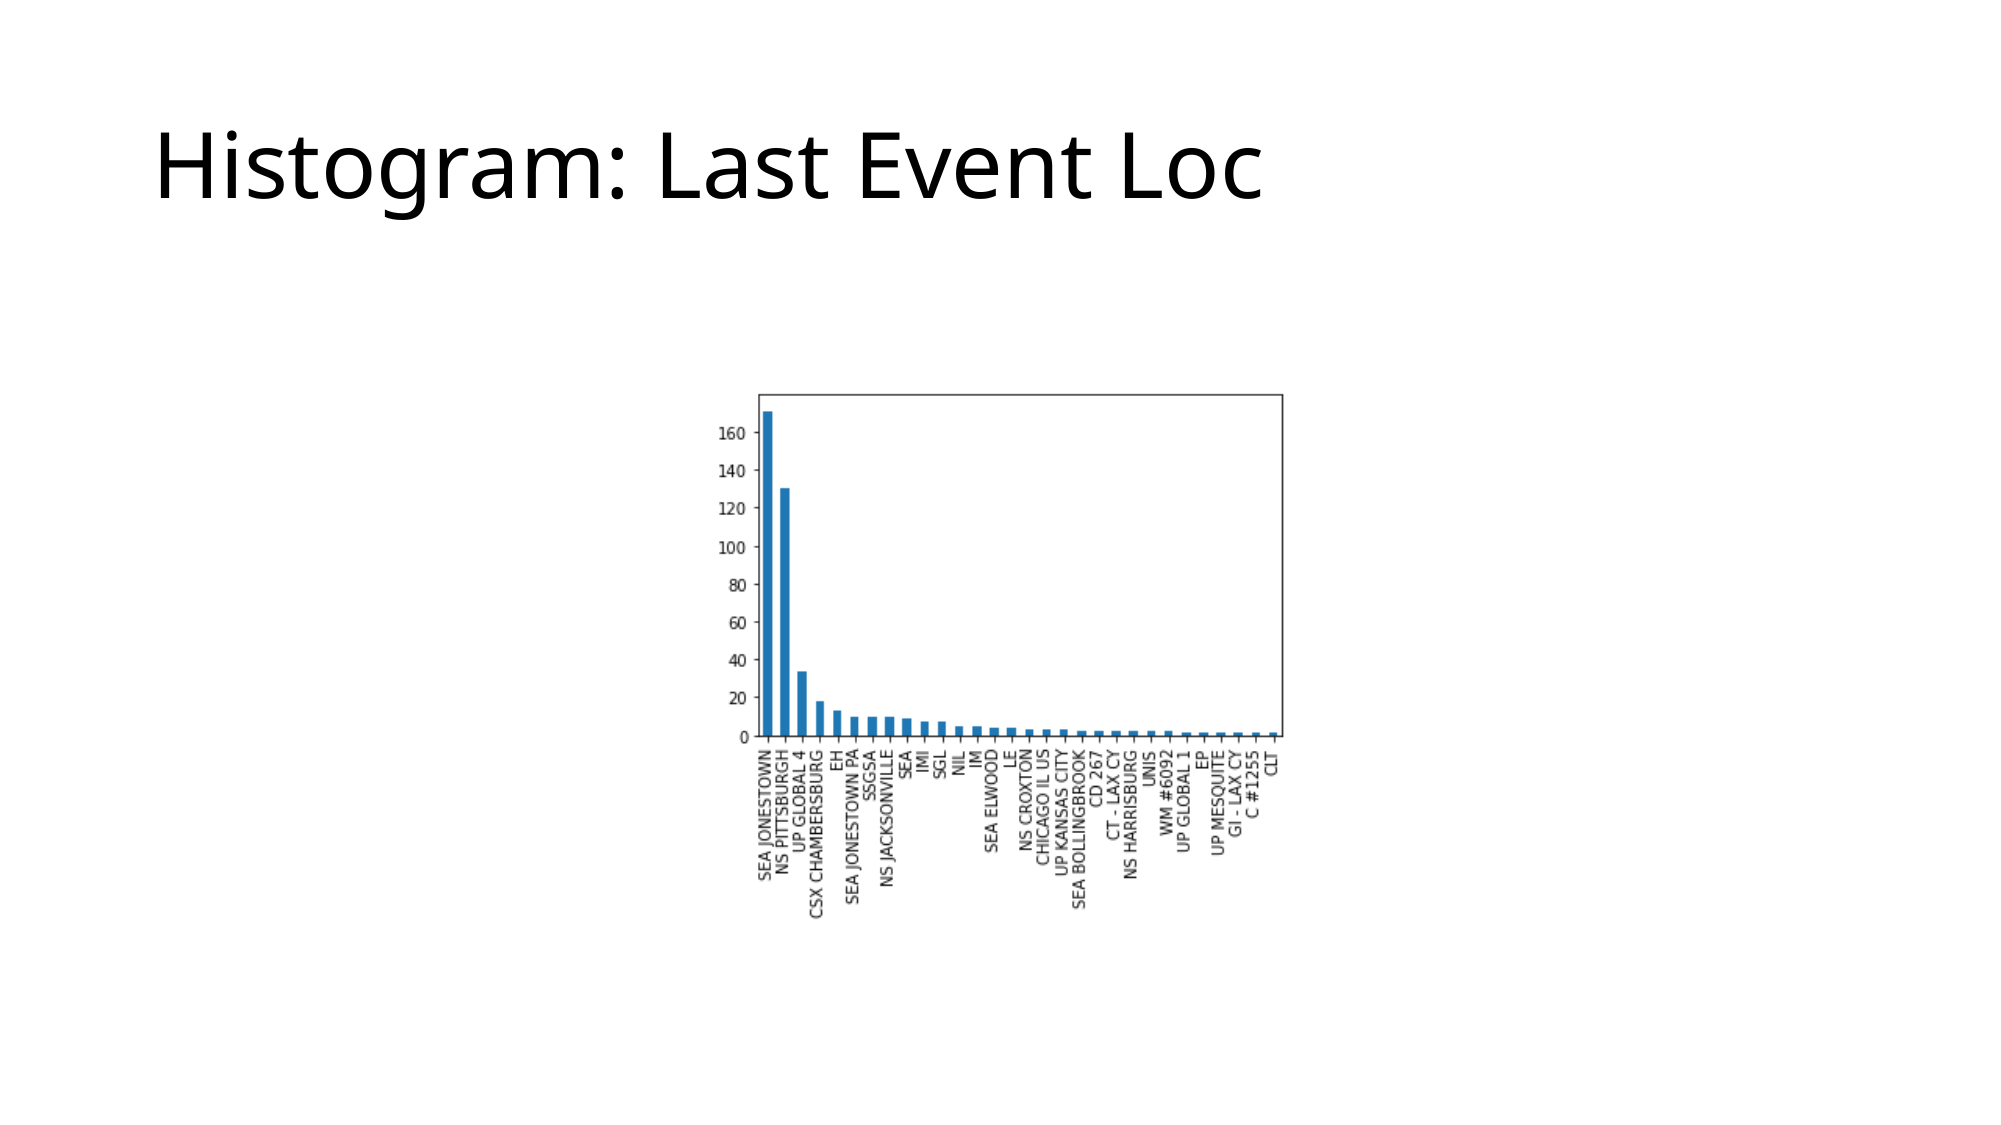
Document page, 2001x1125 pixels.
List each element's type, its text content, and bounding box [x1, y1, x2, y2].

title Histogram: Last Event Loc [137, 59, 1863, 278]
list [706, 386, 1293, 927]
